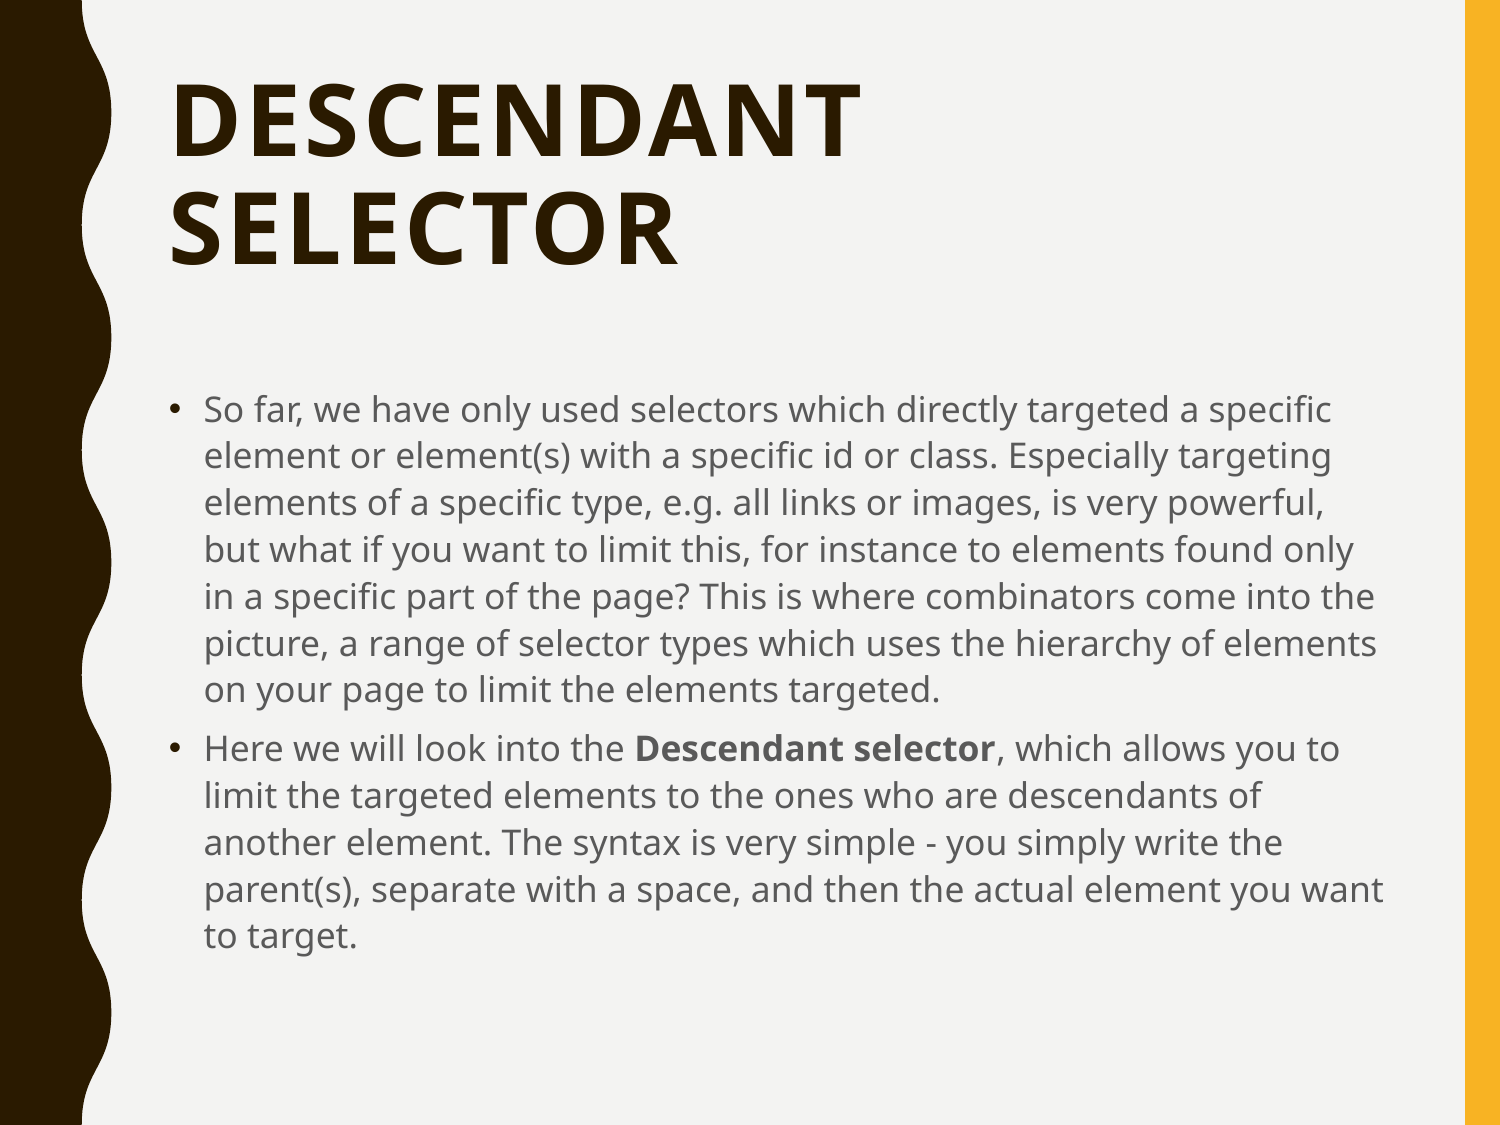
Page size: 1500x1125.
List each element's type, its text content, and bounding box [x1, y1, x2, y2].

title Descendant Selector [154, 62, 1407, 308]
list So far, we have only used selectors which directly targeted a specific element or element(s) with a specific id or class. Especially targeting elements of a specific type, e.g. all links or images, is very powerful, but what if you want to limit this, for instance to elements found only in a specific part of the page? This is where combinators come into the picture, a range of selector types which uses the hierarchy of elements on your page to limit the elements targeted. Here we will look into the Descendant selector, which allows you to limit the targeted elements to the ones who are descendants of another element. The syntax is very simple - you simply write the parent(s), separate with a space, and then the actual element you want to target. [154, 375, 1407, 965]
